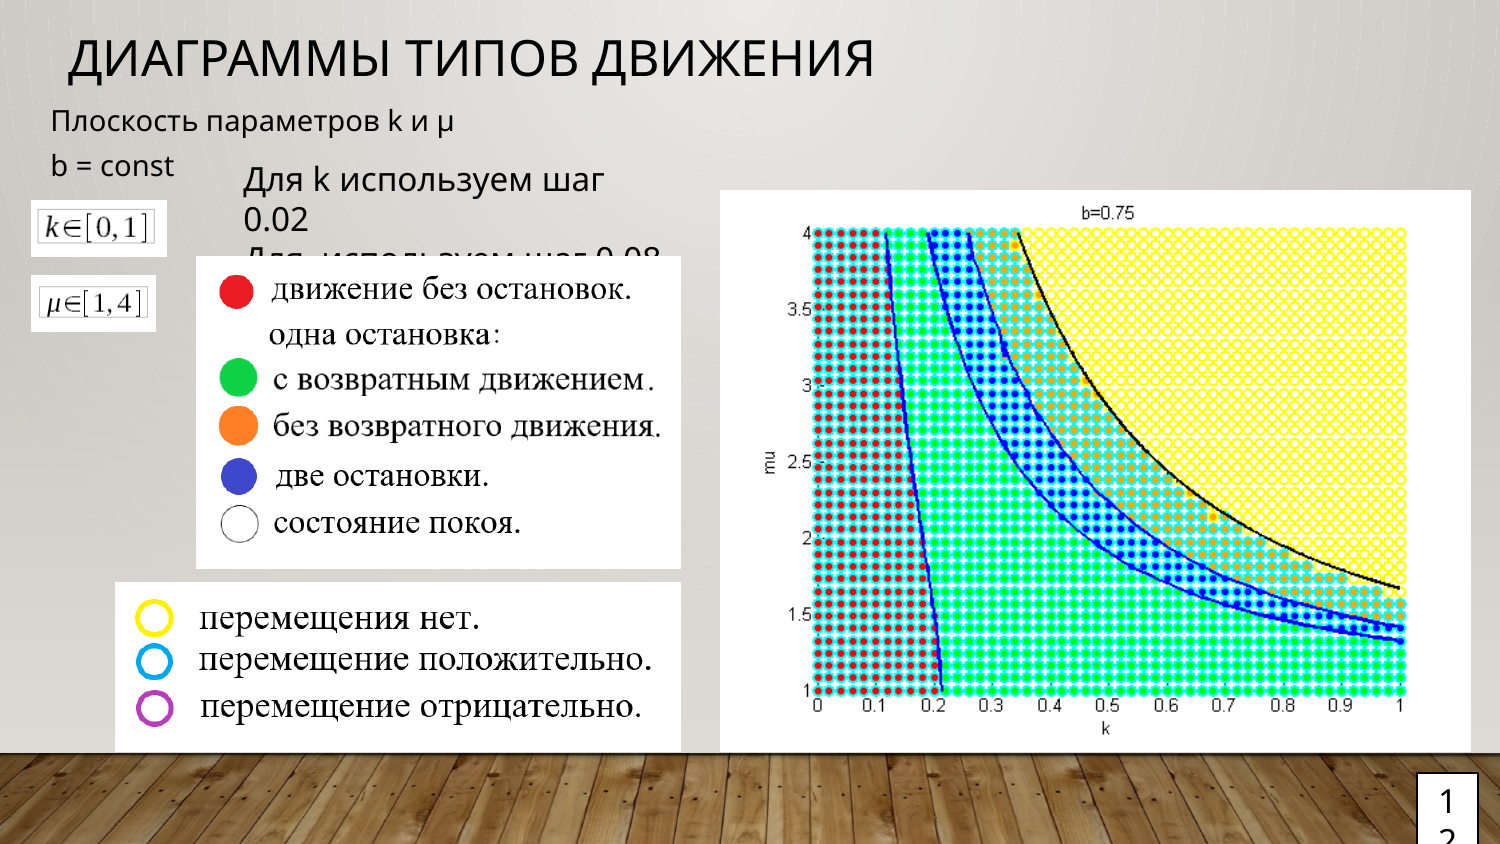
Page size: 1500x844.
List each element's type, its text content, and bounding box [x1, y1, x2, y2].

picture [196, 256, 681, 569]
text_box Плоскость параметров k и μ [35, 87, 638, 169]
text_box b = const [35, 132, 401, 200]
picture [720, 190, 1471, 752]
picture [0, 753, 1500, 844]
picture [115, 582, 681, 752]
text_box 12 [1416, 772, 1479, 844]
picture [31, 200, 167, 257]
picture [31, 275, 156, 332]
title Диаграммы типов движения [53, 17, 1451, 112]
